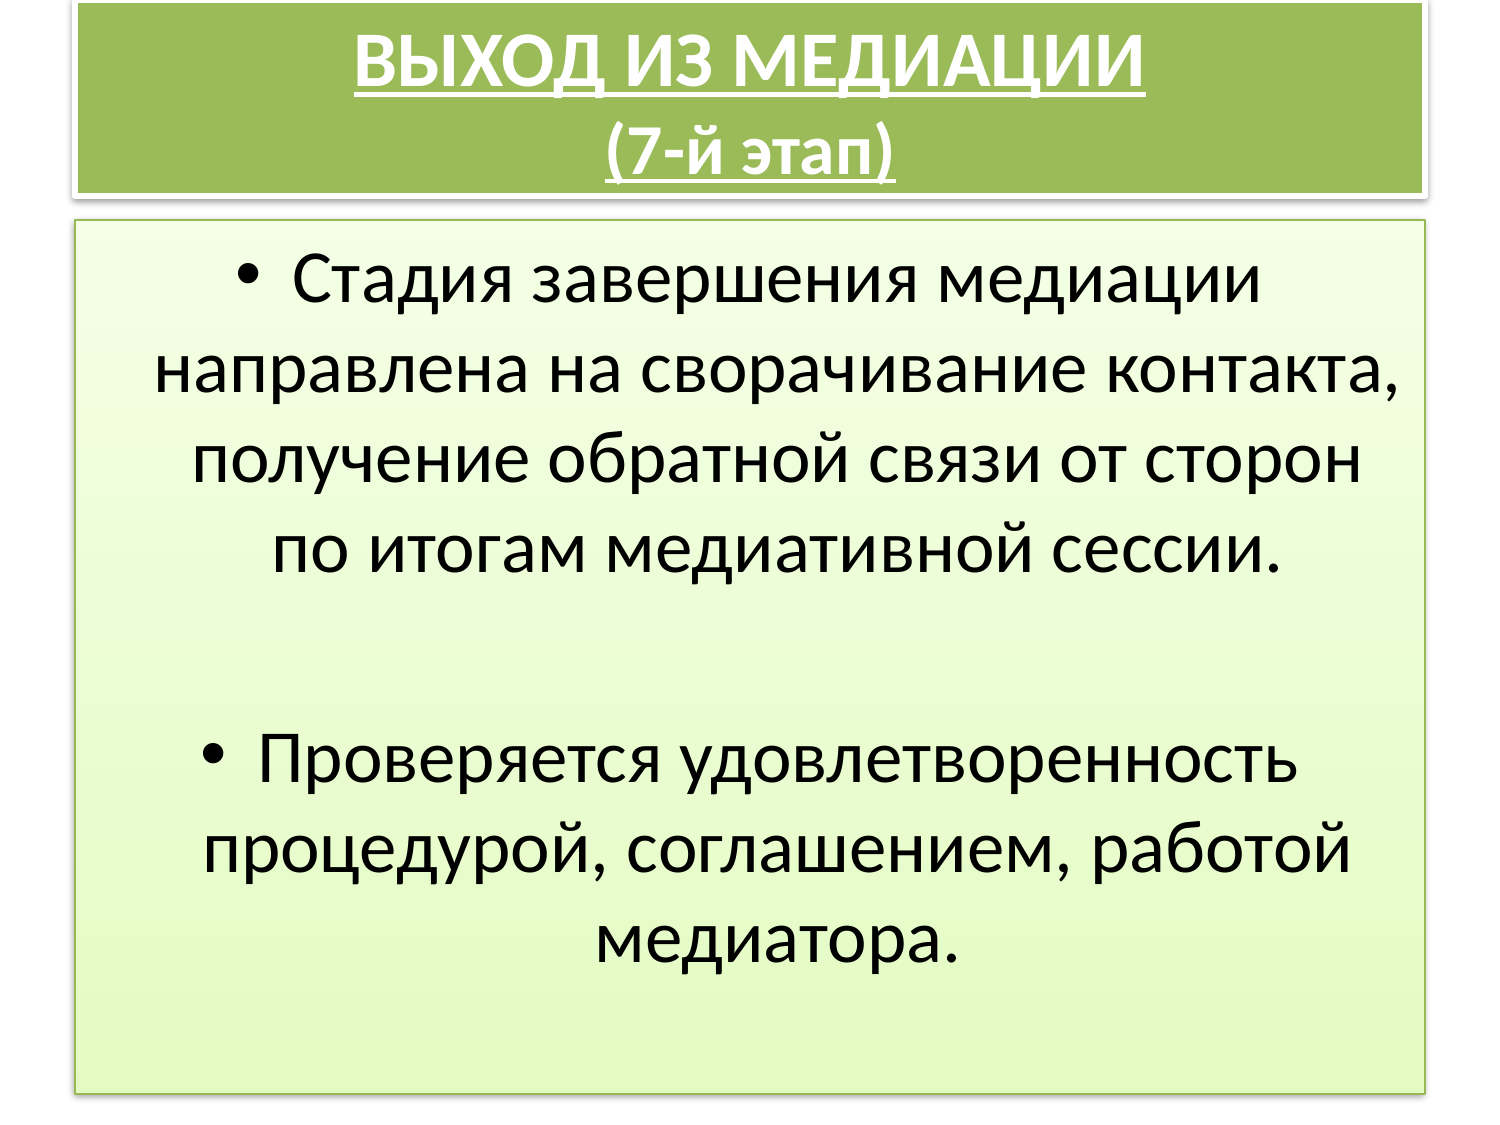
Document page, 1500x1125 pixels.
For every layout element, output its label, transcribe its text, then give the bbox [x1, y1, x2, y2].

title ВЫХОД ИЗ МЕДИАЦИИ (7-й этап) [72, 0, 1428, 199]
list Стадия завершения медиации направлена на сворачивание контакта, получение обратной связи от сторон по итогам медиативной сессии. Проверяется удовлетворенность процедурой, соглашением, работой медиатора. [74, 219, 1426, 1095]
